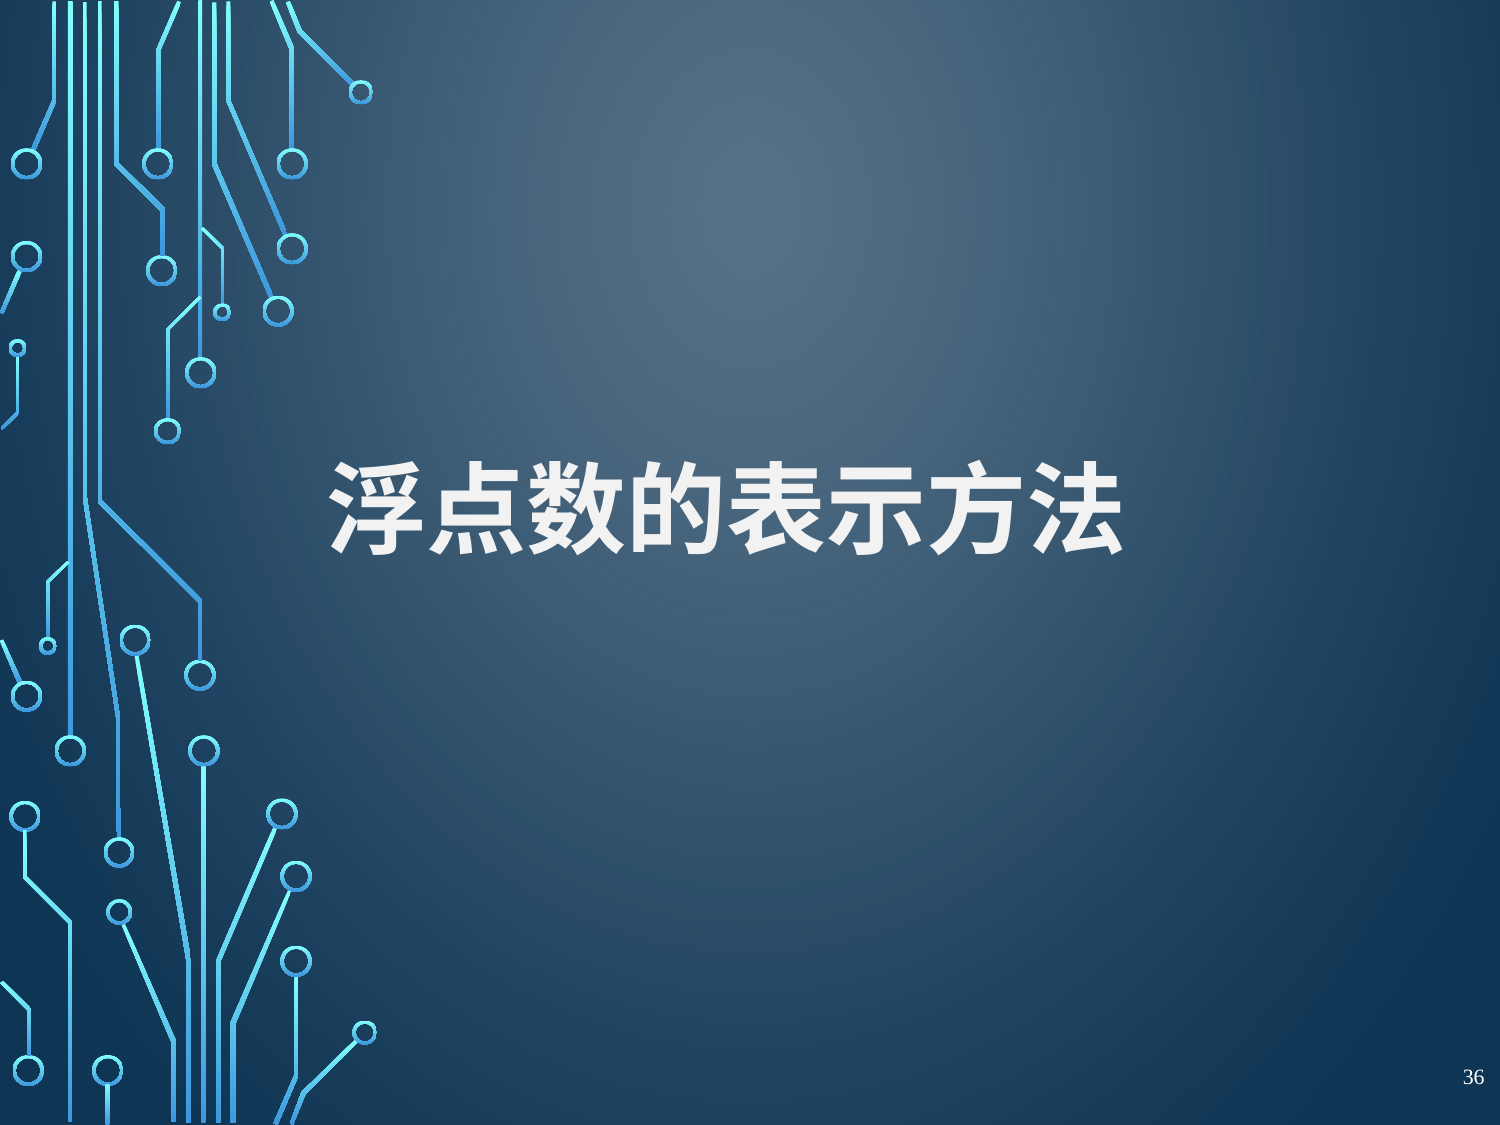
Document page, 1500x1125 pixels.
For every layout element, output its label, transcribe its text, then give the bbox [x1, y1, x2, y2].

slide_number 36 [1405, 1046, 1500, 1106]
title 浮点数的表示方法 [311, 184, 1394, 576]
